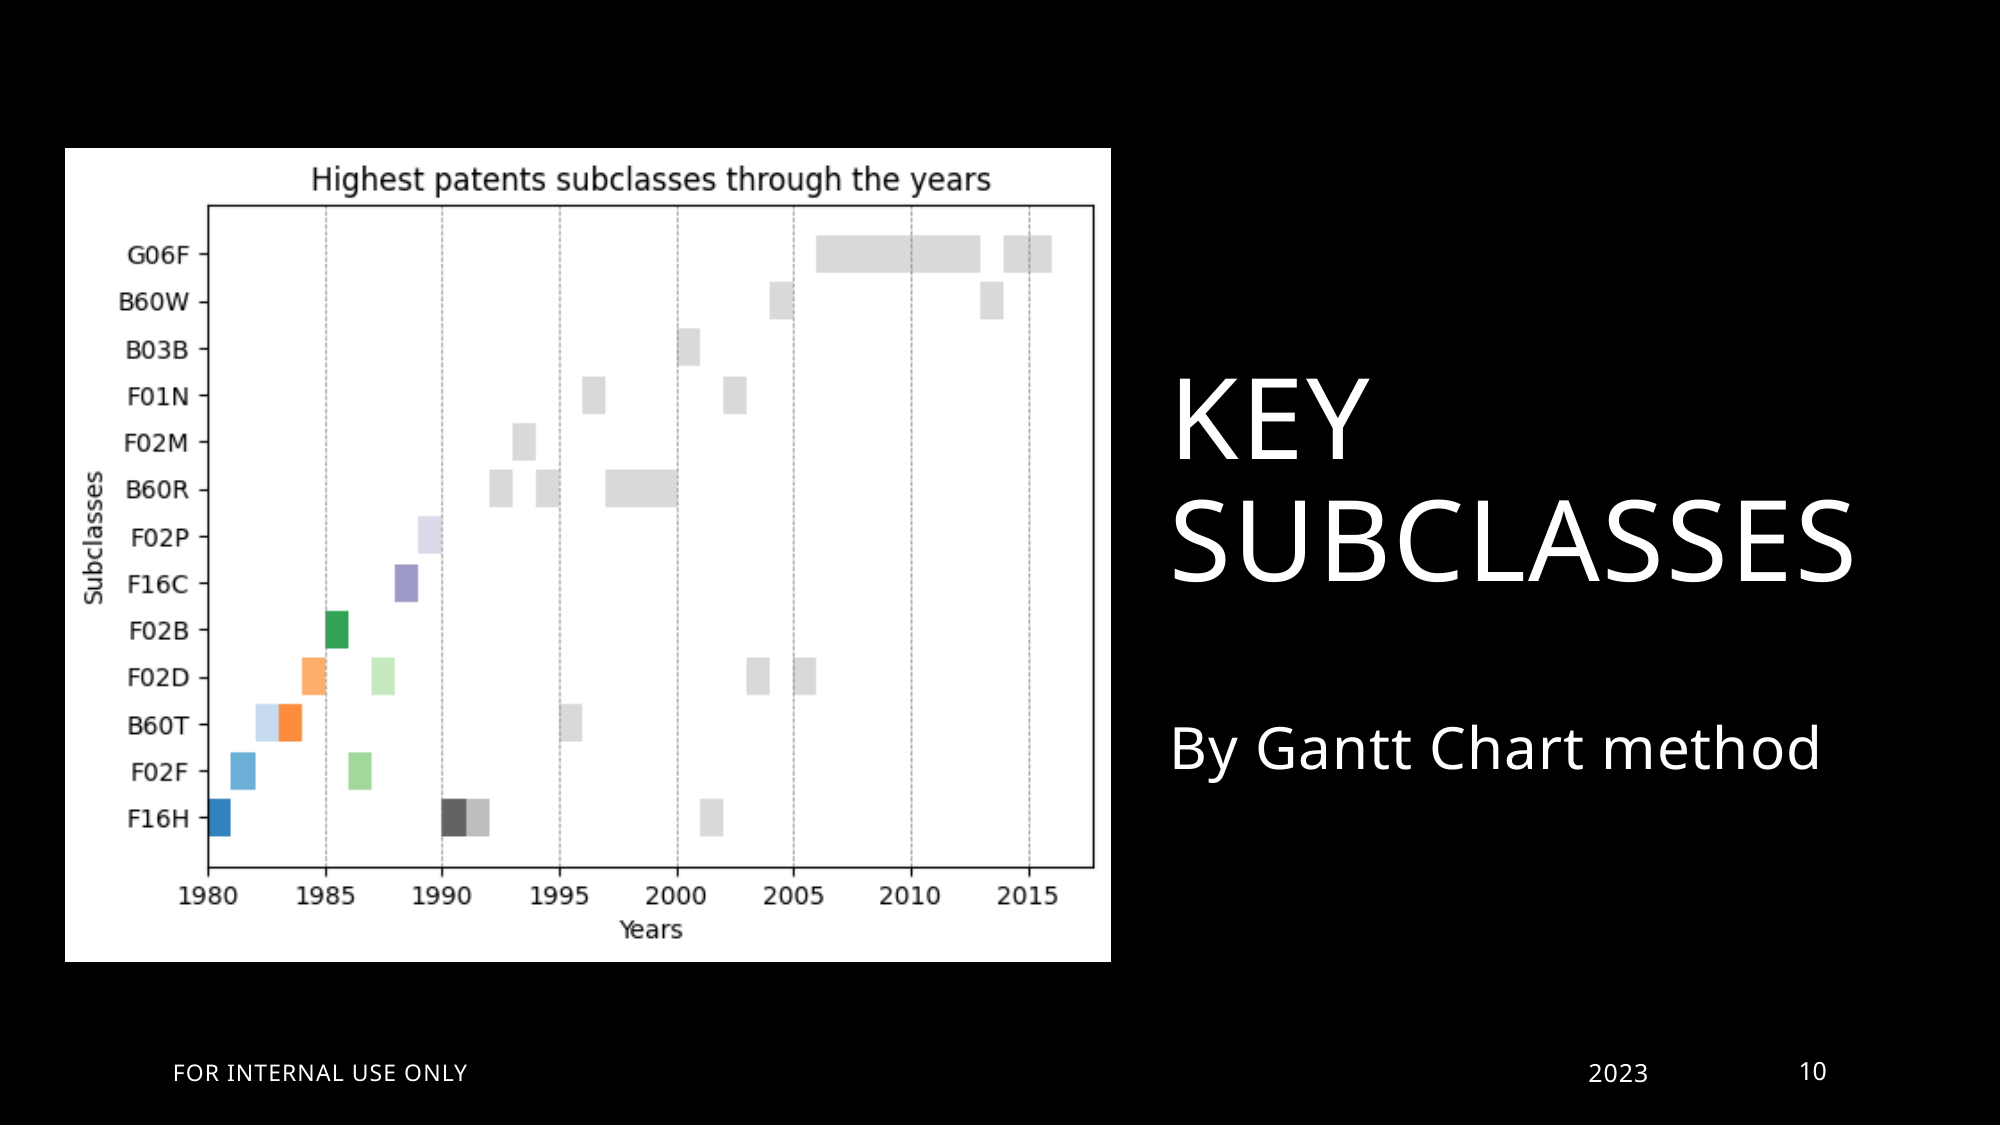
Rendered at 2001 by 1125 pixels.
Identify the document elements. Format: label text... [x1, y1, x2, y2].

picture [65, 148, 1111, 962]
list By Gantt Chart method [1154, 701, 2000, 790]
slide_number 2023 [1132, 1042, 1664, 1103]
title Key subclasses [1154, 192, 1879, 701]
slide_number 10 [1688, 1042, 1842, 1103]
footer FOR INTERNAL USE ONLY [157, 1042, 689, 1103]
